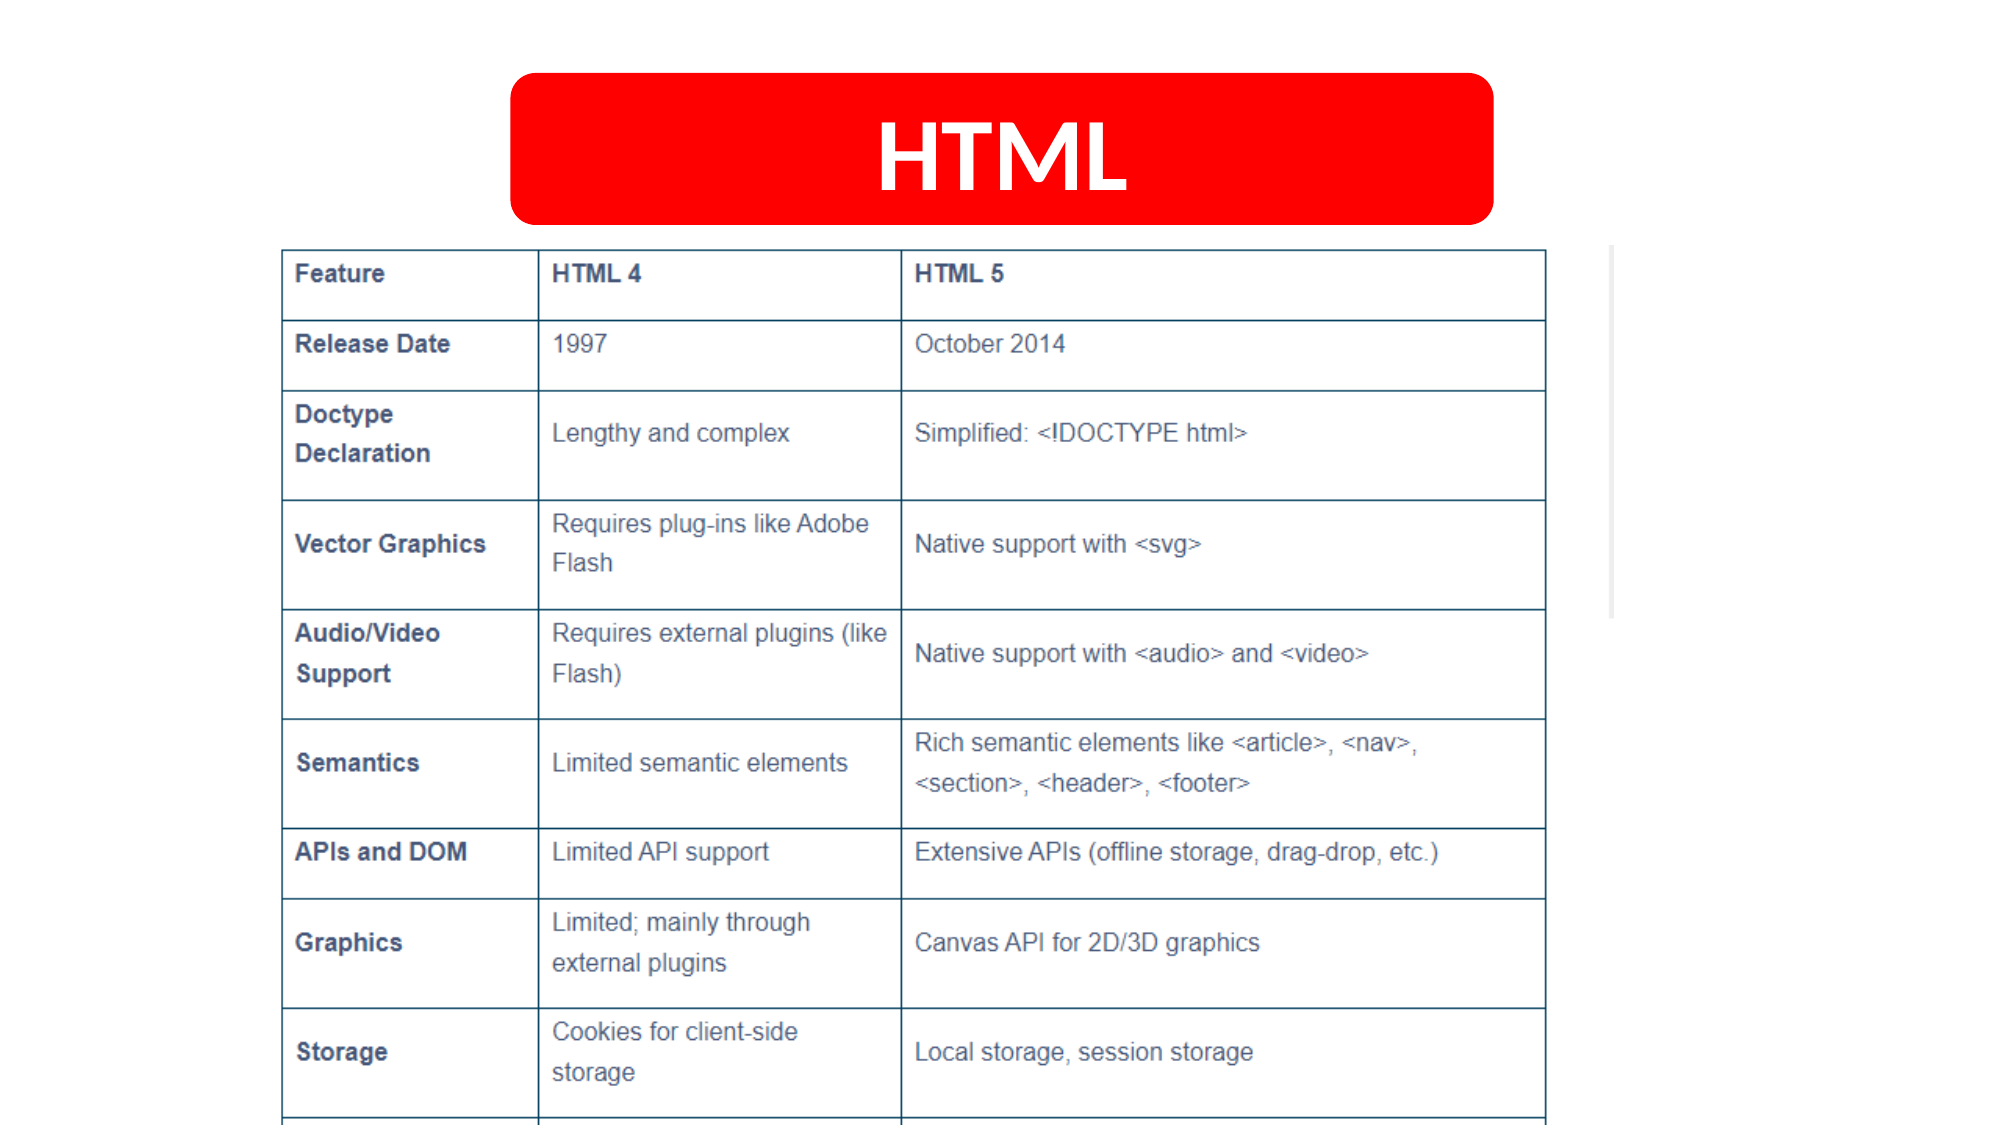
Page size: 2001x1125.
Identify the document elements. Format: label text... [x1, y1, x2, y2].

picture [255, 245, 1614, 1125]
text_box HTML [509, 71, 1495, 227]
